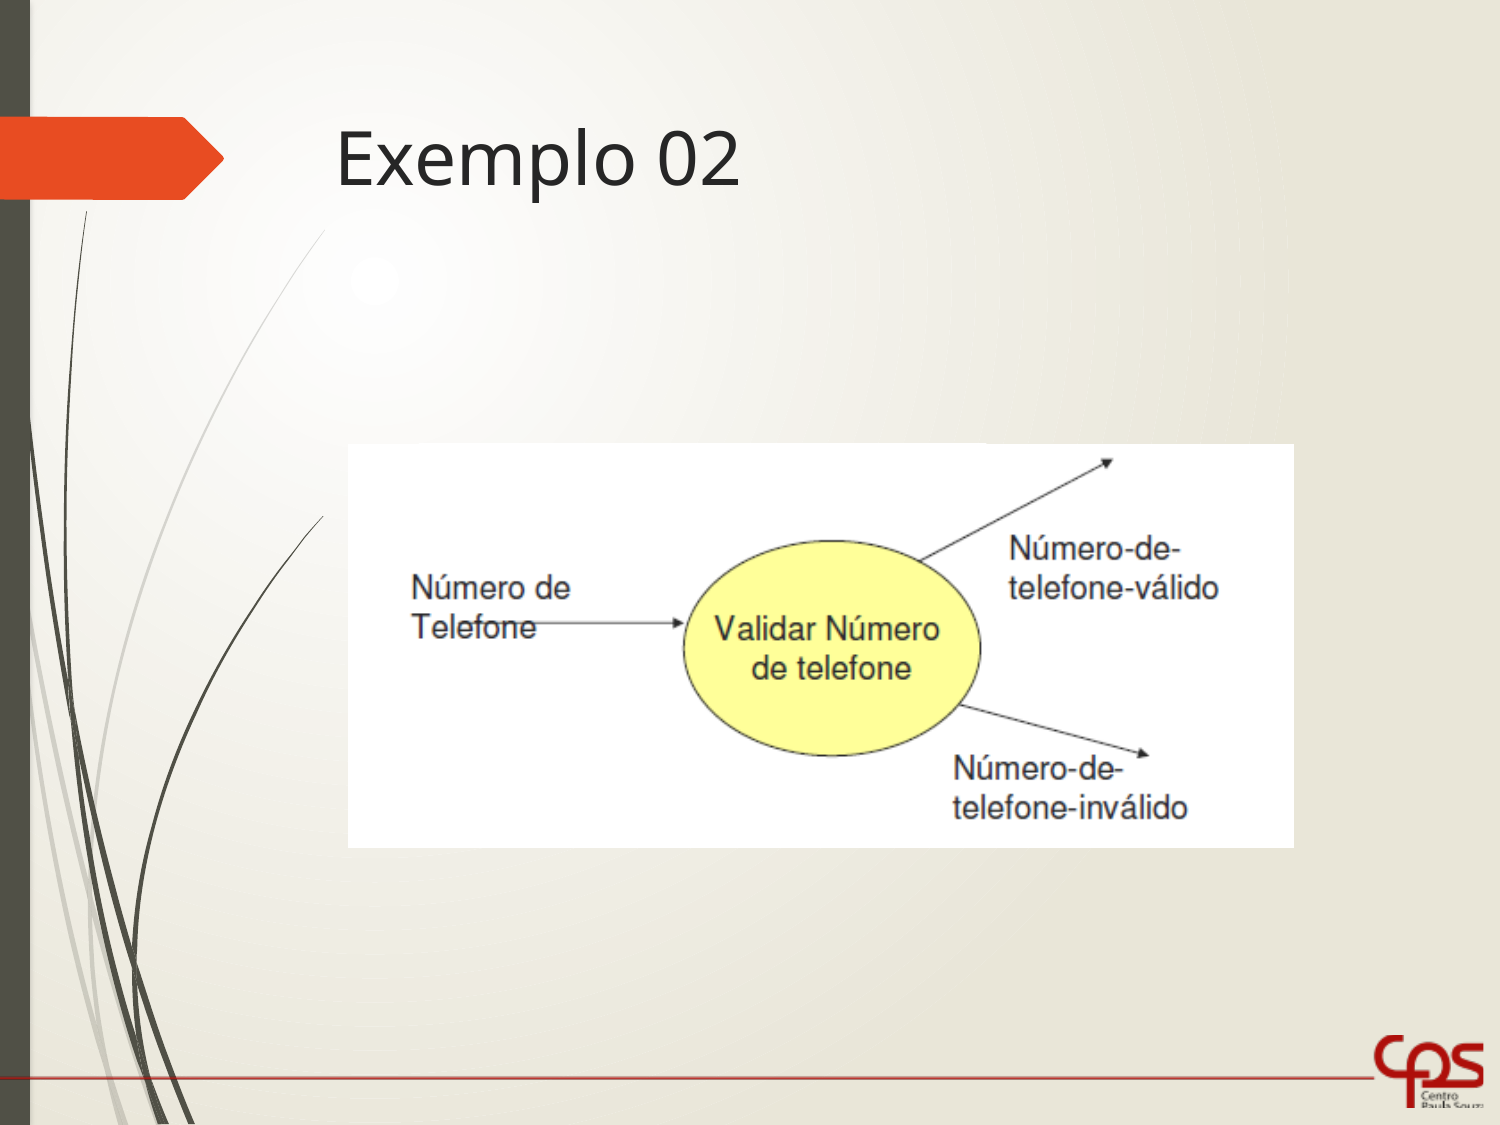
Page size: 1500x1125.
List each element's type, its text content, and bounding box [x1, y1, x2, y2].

title Exemplo 02 [319, 102, 1400, 313]
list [348, 444, 1294, 848]
